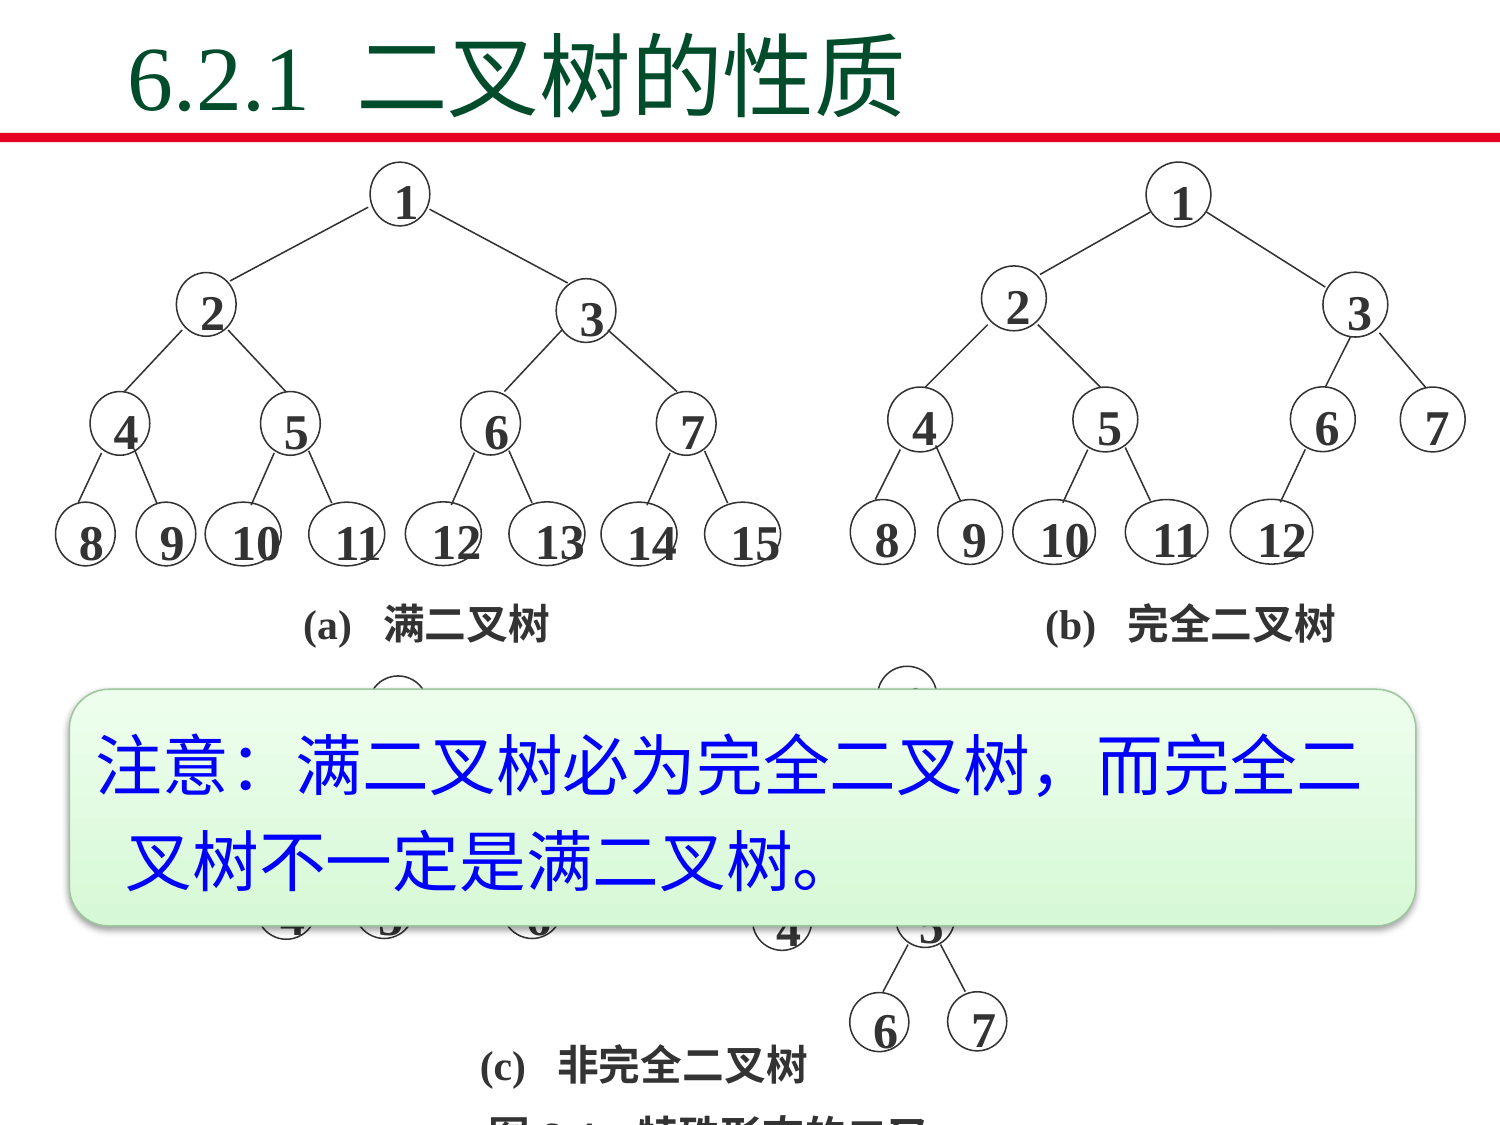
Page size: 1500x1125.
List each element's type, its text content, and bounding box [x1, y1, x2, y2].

title 6.2.1 二叉树的性质 [112, 38, 1388, 137]
text_box 注意：满二叉树必为完全二叉树，而完全二 叉树不一定是满二叉树。 [68, 688, 251, 927]
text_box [256, 665, 1010, 1089]
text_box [55, 161, 1466, 645]
text_box 注意：满二叉树必为完全二叉树，而完全二 叉树不一定是满二叉树。 [1015, 688, 1417, 927]
